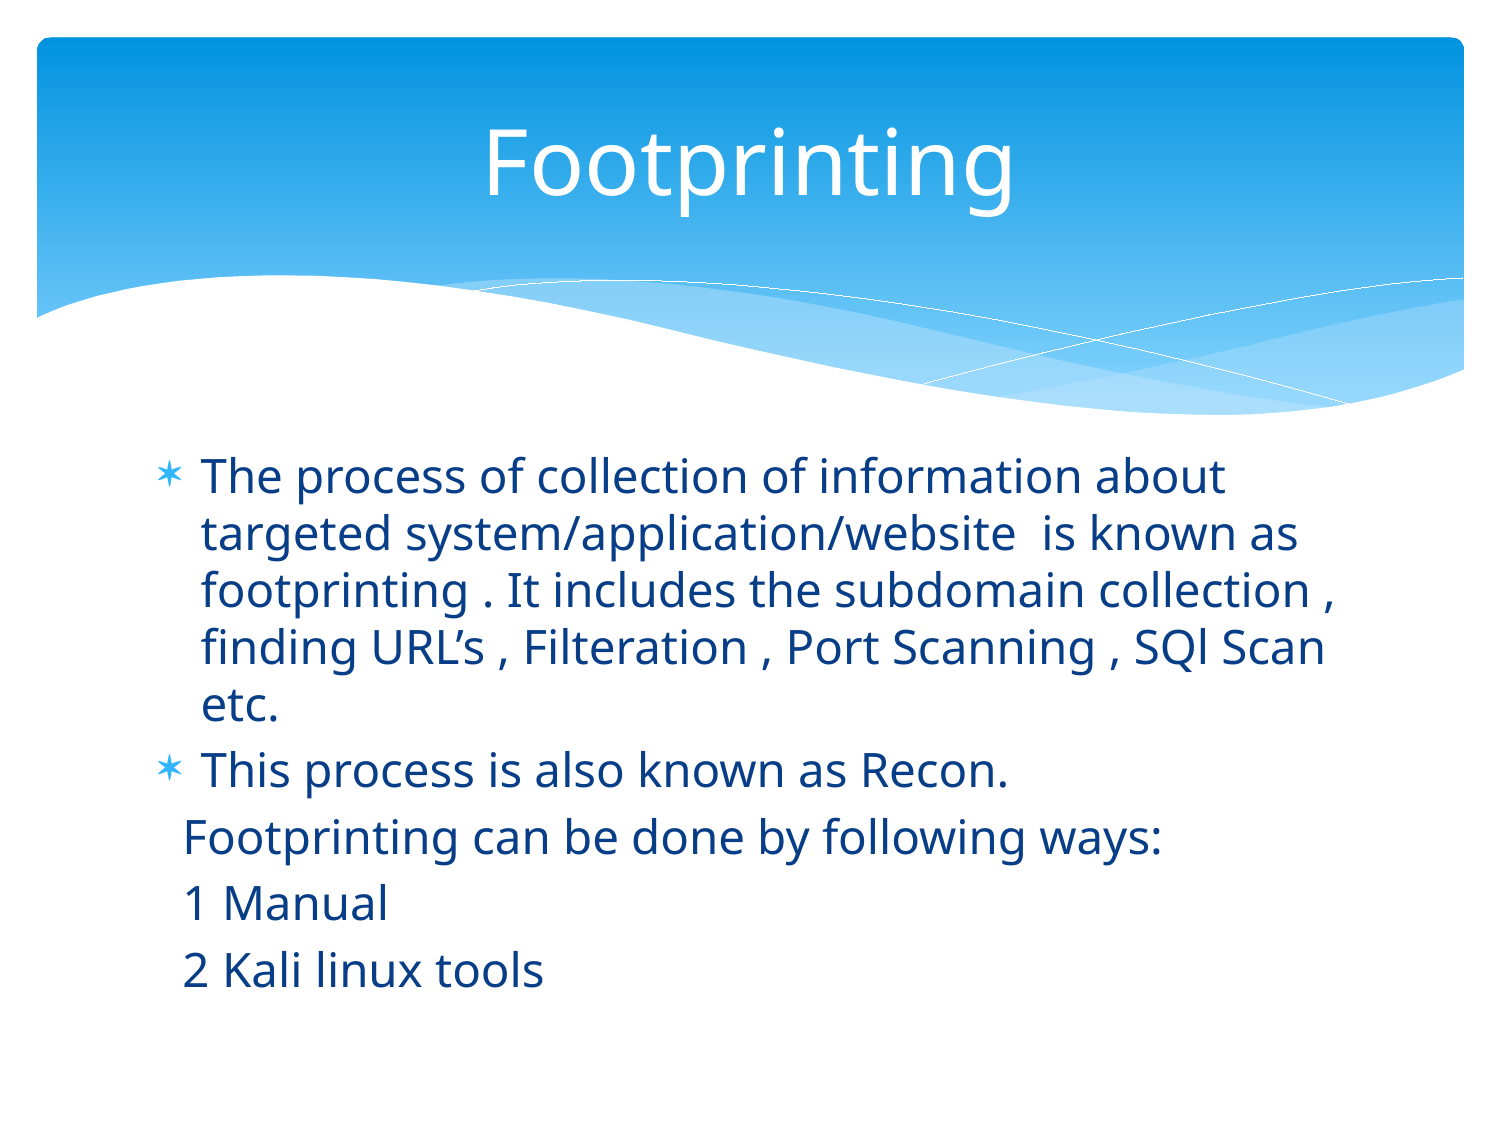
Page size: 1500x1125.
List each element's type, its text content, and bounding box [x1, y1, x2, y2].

list The process of collection of information about targeted system/application/website is known as footprinting . It includes the subdomain collection , finding URL’s , Filteration , Port Scanning , SQl Scan etc. This process is also known as Recon. Footprinting can be done by following ways: 1 Manual 2 Kali linux tools [143, 438, 1359, 1005]
title Footprinting [75, 55, 1425, 261]
